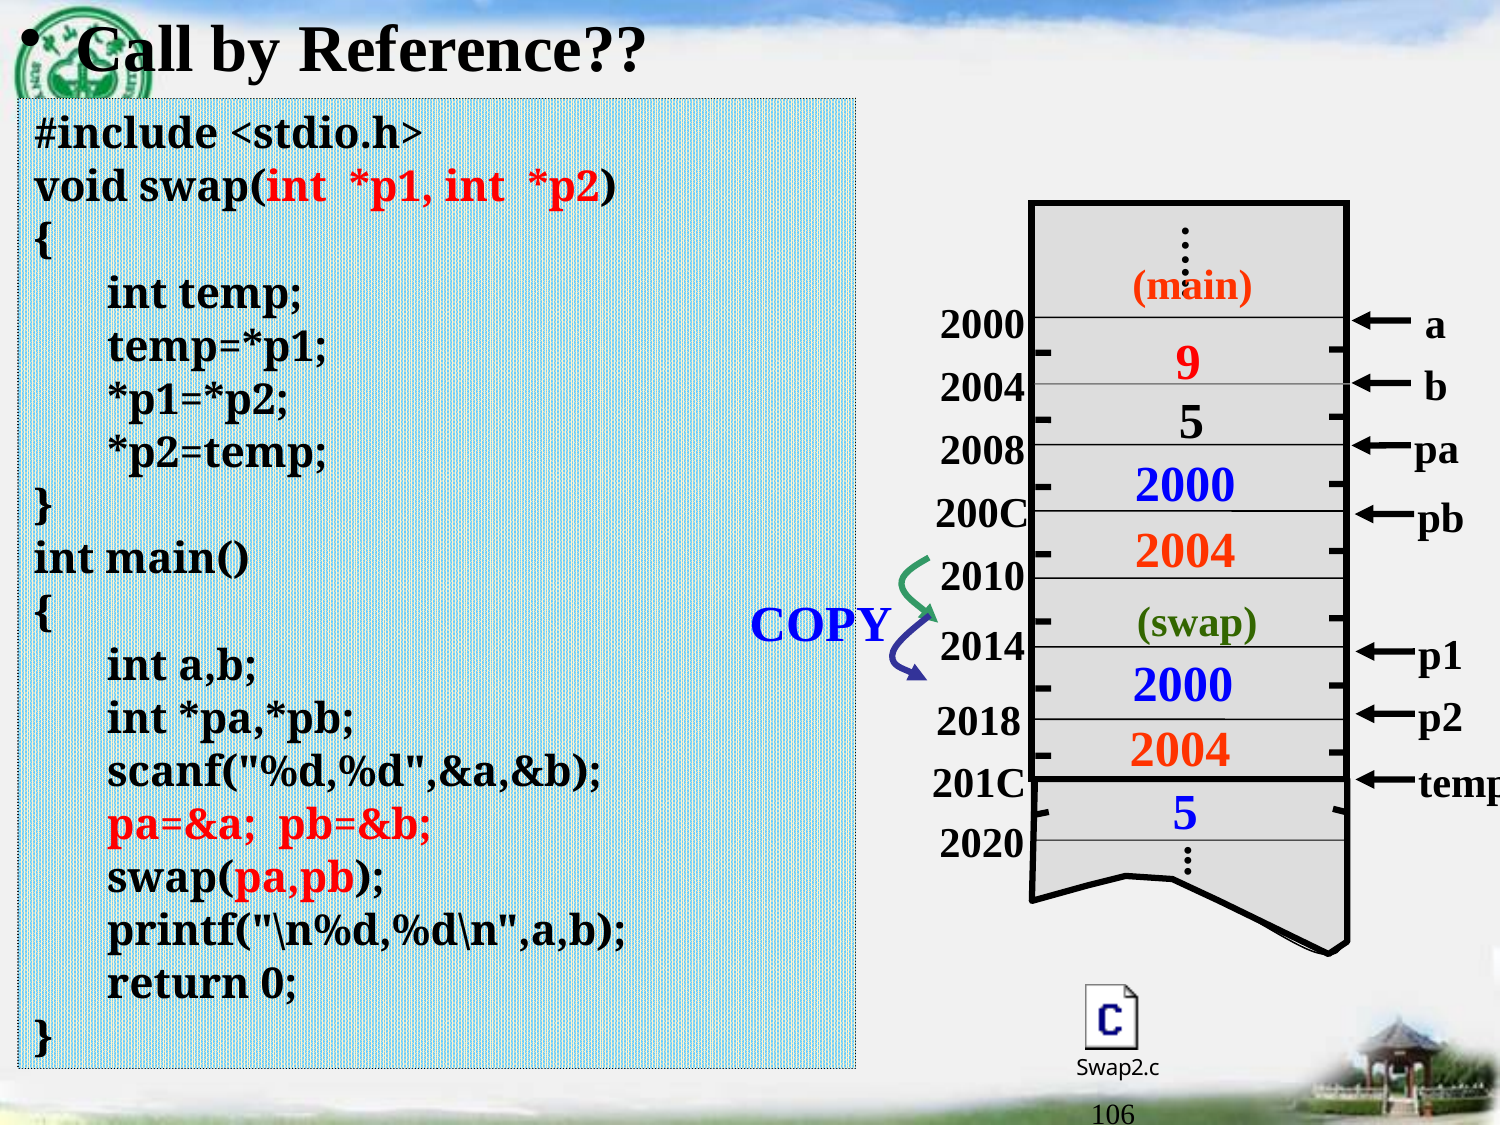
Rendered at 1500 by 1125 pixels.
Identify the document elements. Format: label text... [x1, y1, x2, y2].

list Call by Reference?? [4, 0, 1407, 83]
text_box COPY [734, 583, 889, 660]
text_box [1120, 586, 1500, 815]
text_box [915, 202, 1351, 555]
slide_number 106 [1012, 1087, 1151, 1125]
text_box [891, 614, 1247, 786]
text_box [1257, 566, 1351, 584]
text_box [1116, 249, 1481, 549]
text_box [915, 804, 1351, 963]
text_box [1064, 984, 1172, 1083]
text_box #include <stdio.h> void swap(int *p1, int *p2) { int temp; temp=*p1; *p1=*p2; *p2=temp; } int main() { int a,b; int *pa,*pb; scanf("%d,%d",&a,&b); pa=&a; pb=&b; swap(pa,pb); printf("\n%d,%d\n",a,b); return 0; } [18, 98, 856, 1069]
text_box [899, 557, 1250, 617]
picture [0, 0, 1500, 1125]
